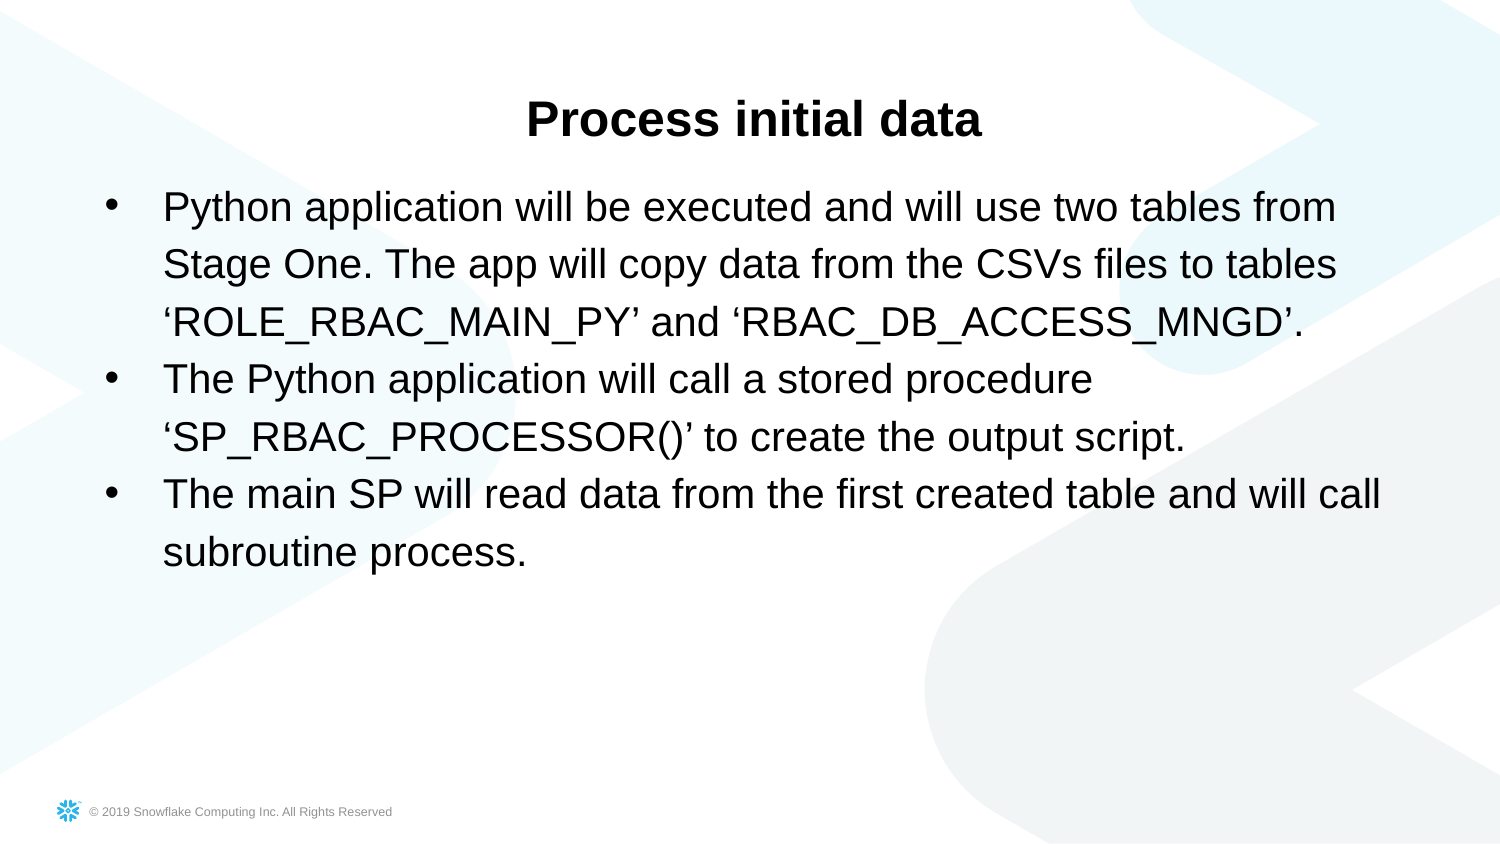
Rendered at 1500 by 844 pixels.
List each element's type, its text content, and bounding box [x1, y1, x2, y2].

list Process initial data [49, 63, 1459, 153]
text_box Python application will be executed and will use two tables from Stage One. The app will copy data from the CSVs files to tables ‘ROLE_RBAC_MAIN_PY’ and ‘RBAC_DB_ACCESS_MNGD’. The Python application will call a stored procedure ‘SP_RBAC_PROCESSOR()’ to create the output script. The main SP will read data from the first created table and will call subroutine process. [76, 166, 1432, 762]
